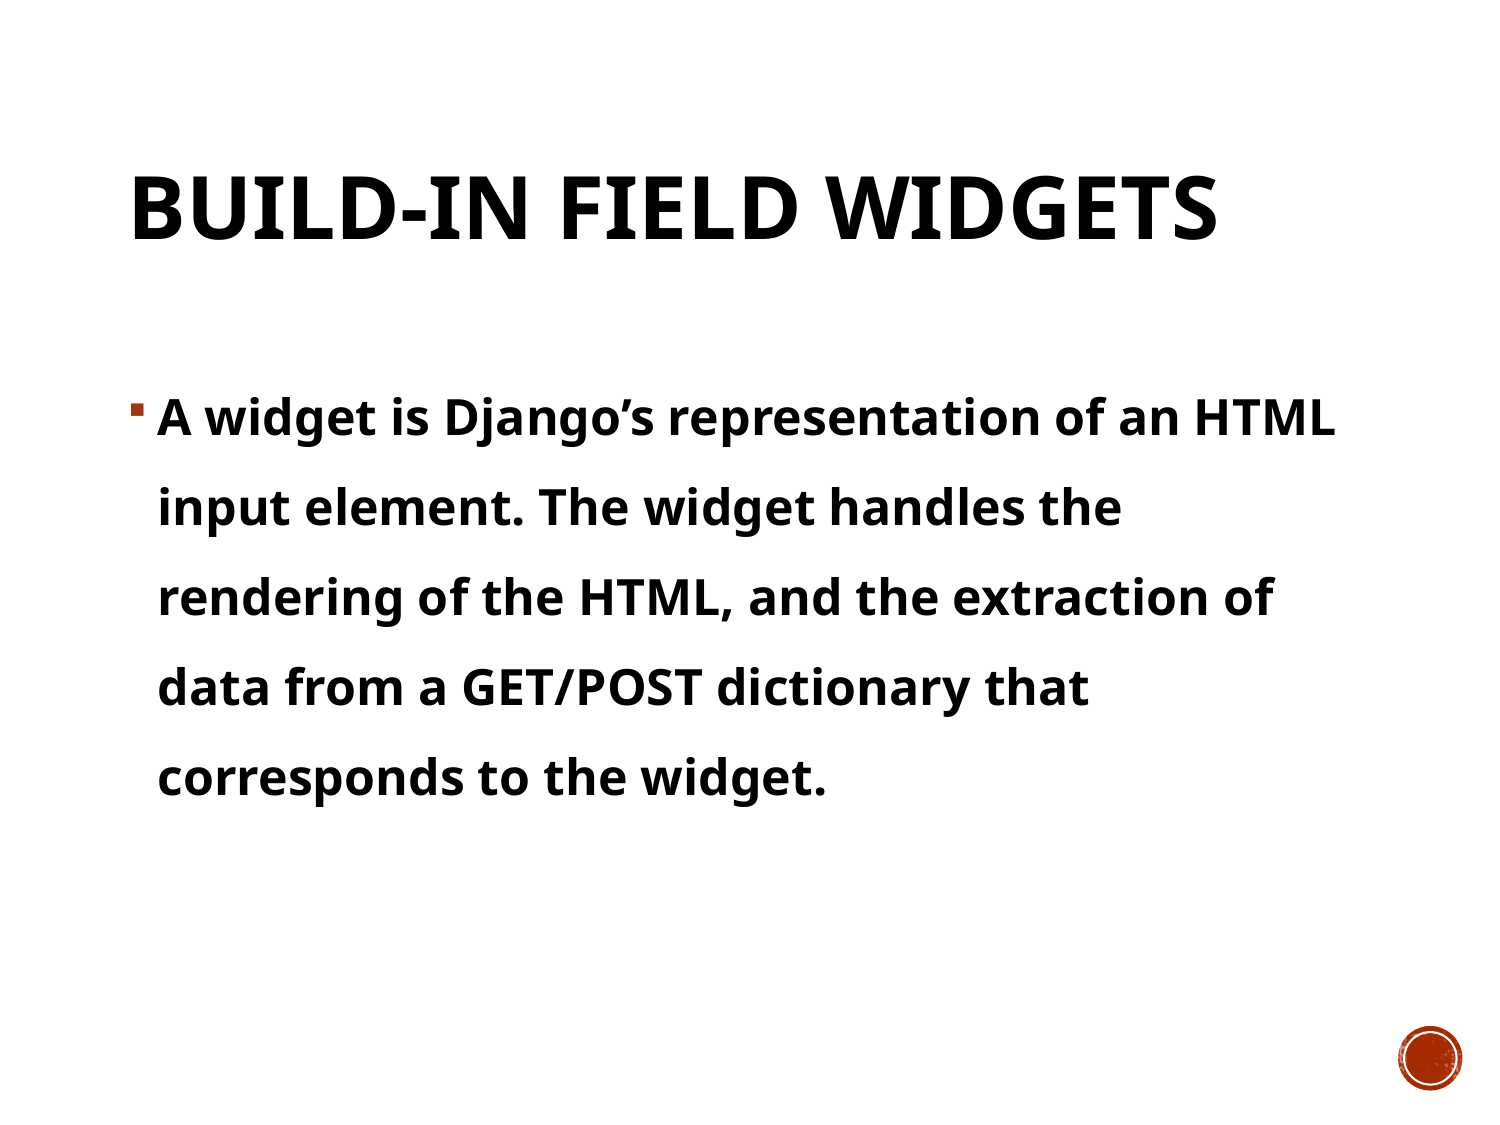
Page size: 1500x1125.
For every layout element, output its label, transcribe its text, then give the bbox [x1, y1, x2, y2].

list A widget is Django’s representation of an HTML input element. The widget handles the rendering of the HTML, and the extraction of data from a GET/POST dictionary that corresponds to the widget. [112, 348, 1388, 1013]
title Build-in field widgets [112, 79, 1388, 344]
